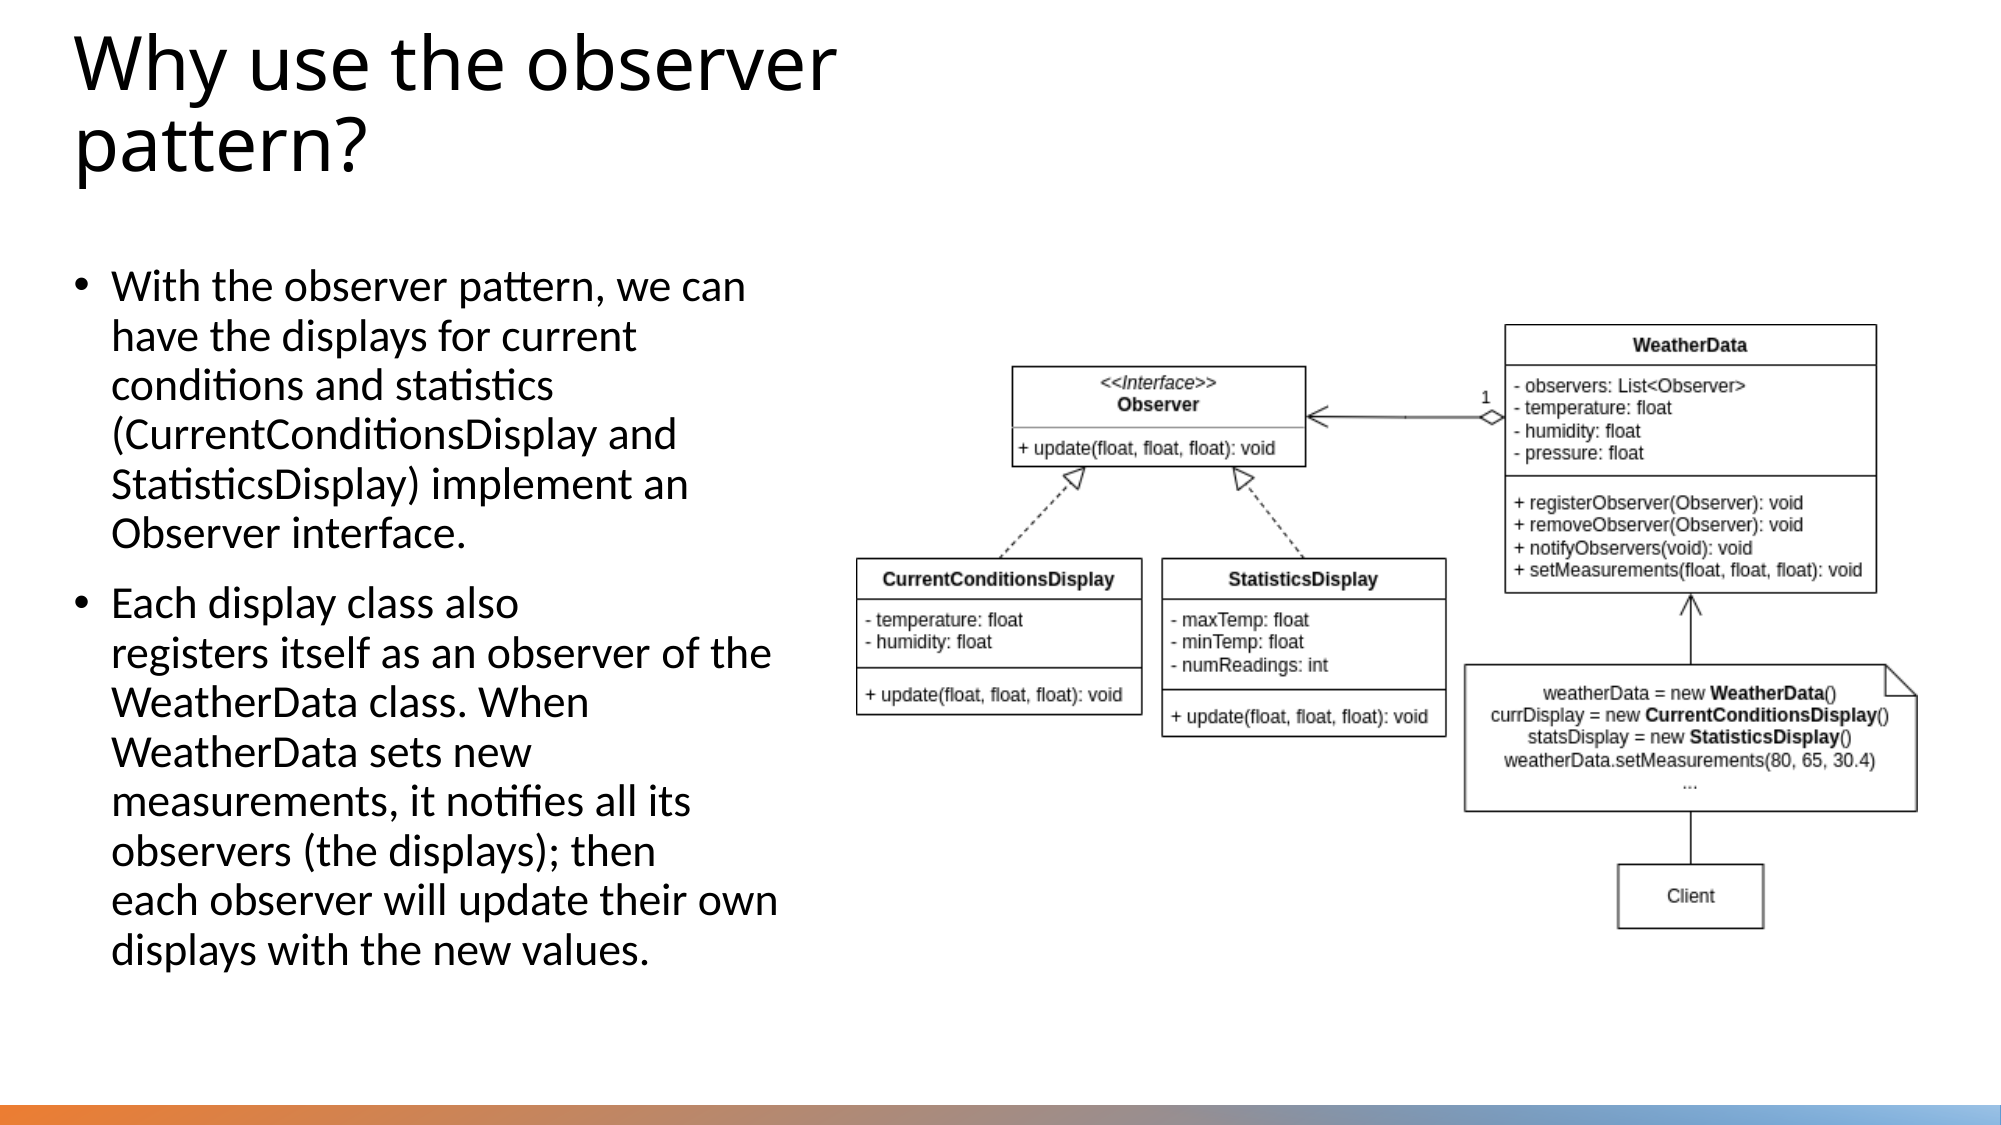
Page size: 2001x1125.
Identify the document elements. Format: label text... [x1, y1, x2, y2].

picture [856, 324, 1918, 931]
list With the observer pattern, we can have the displays for current conditions and statistics (CurrentConditionsDisplay and StatisticsDisplay) implement an Observer interface. Each display class also registers itself as an observer of the WeatherData class. When WeatherData sets new measurements, it notifies all its observers (the displays); then each observer will update their own displays with the new values. [58, 254, 802, 1000]
title Why use the observer pattern? [58, 99, 1025, 196]
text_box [0, 1105, 2000, 1125]
